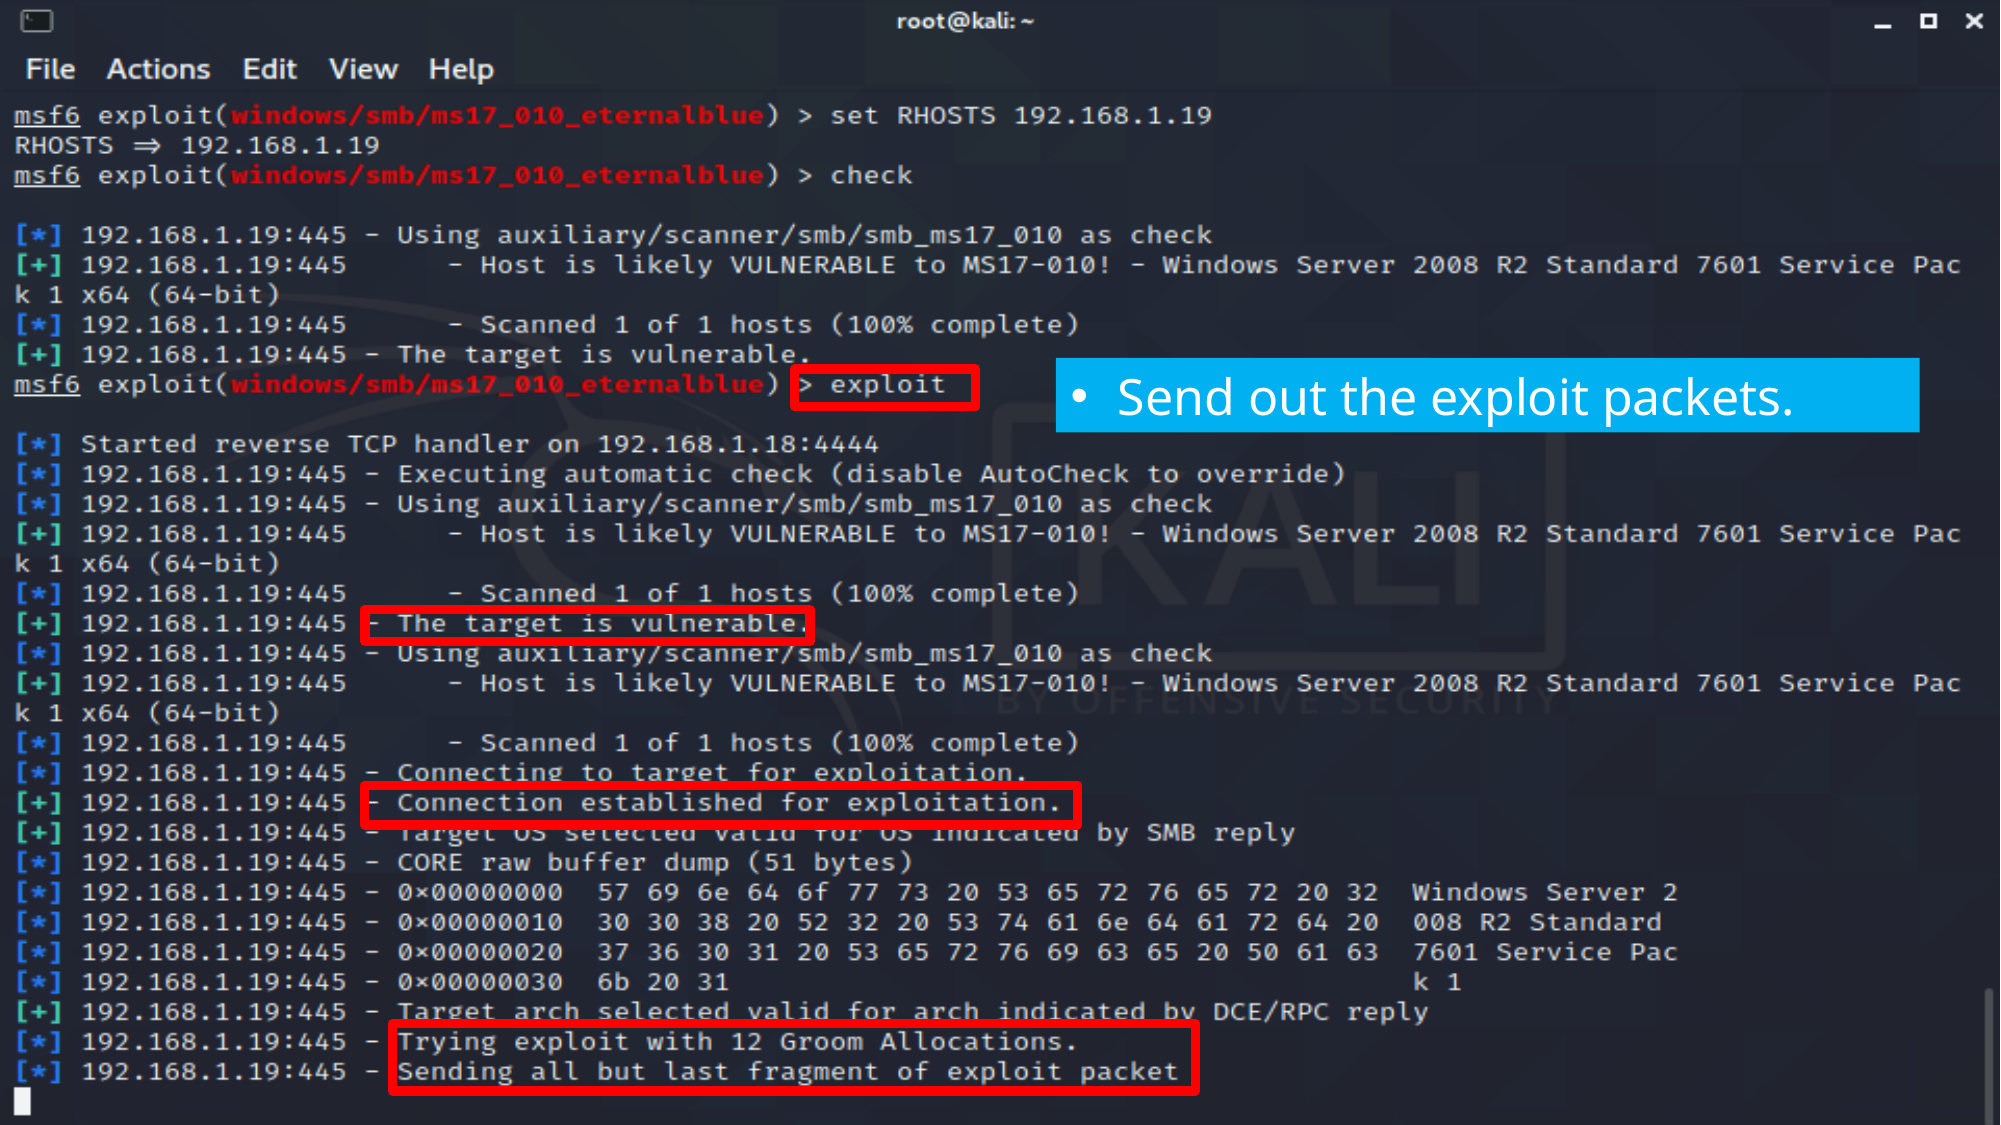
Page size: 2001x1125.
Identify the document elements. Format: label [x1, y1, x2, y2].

list [0, 0, 2000, 1125]
